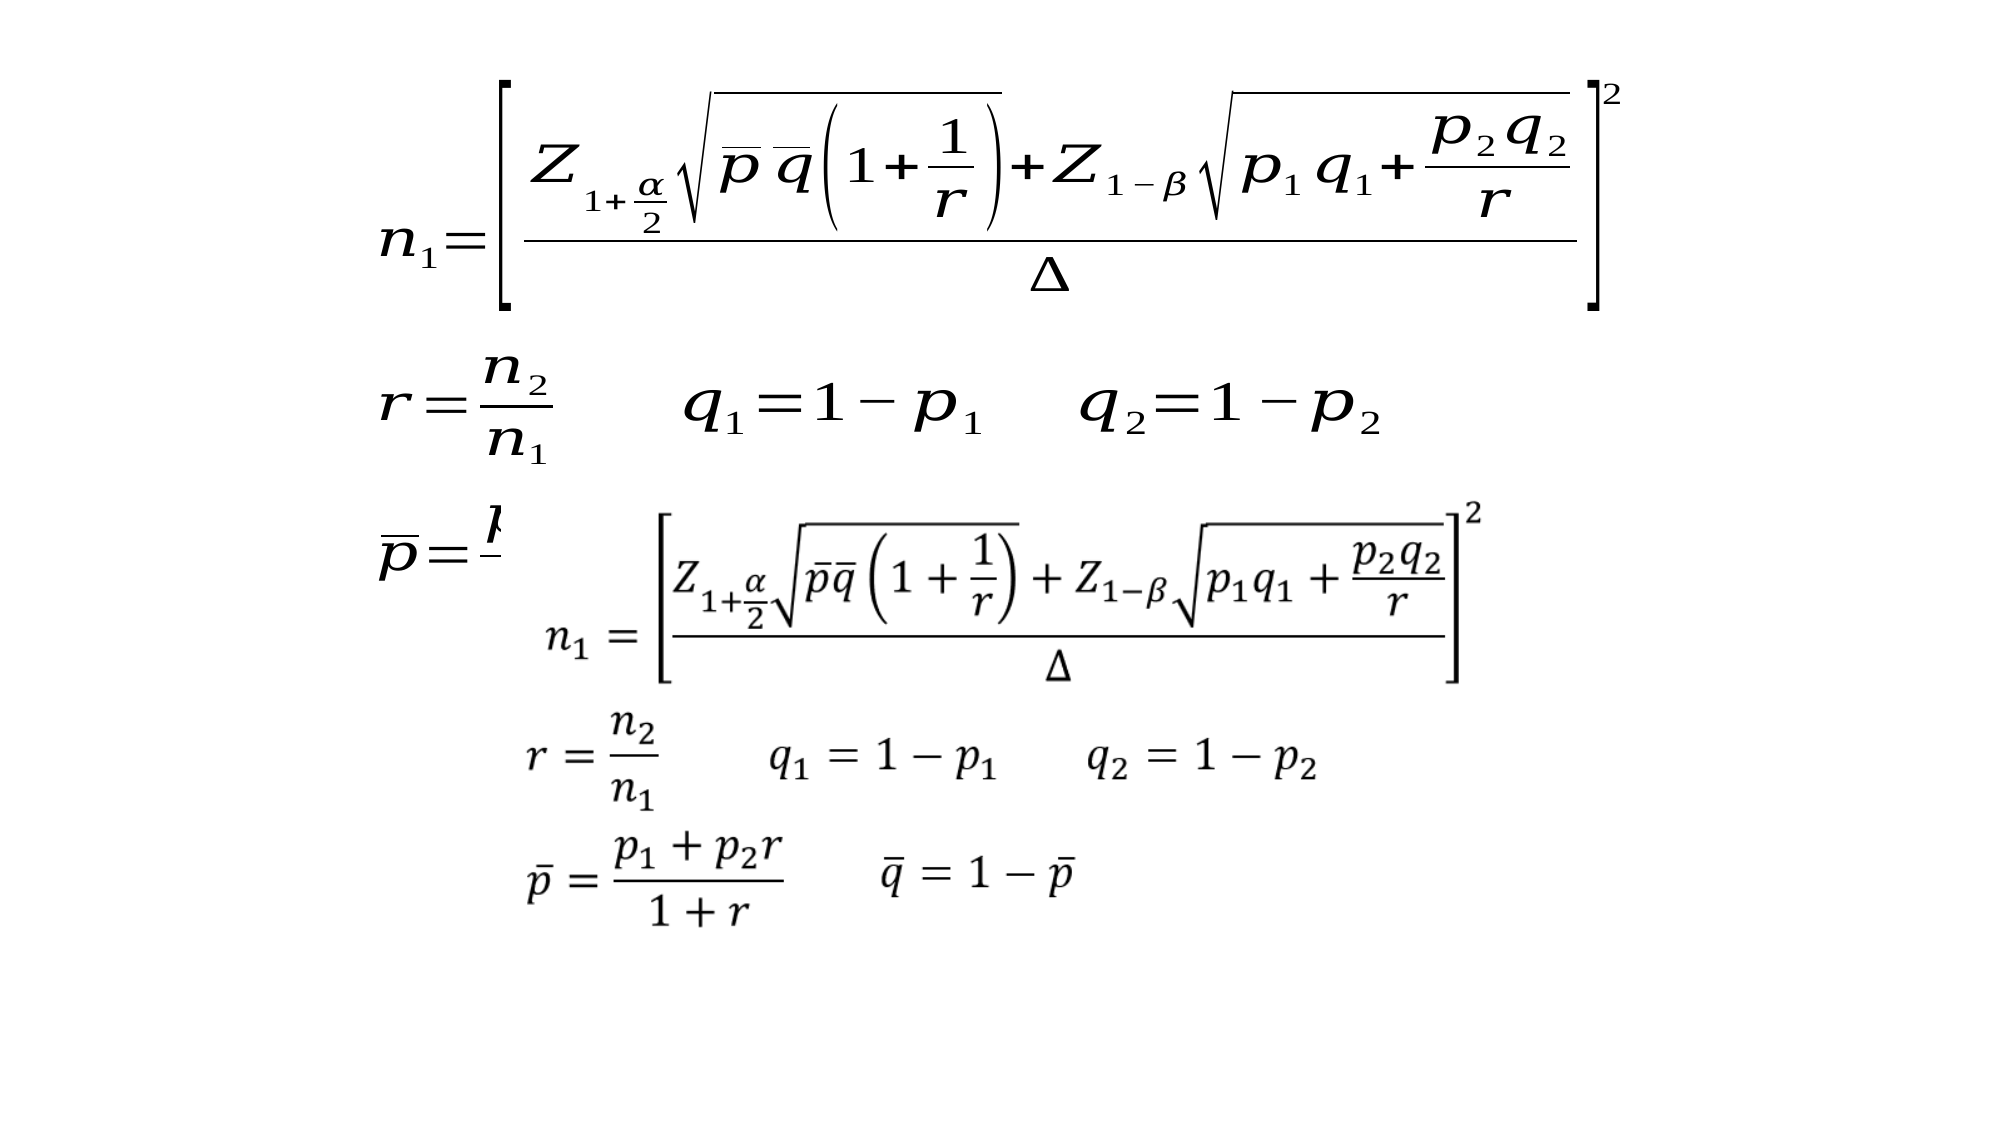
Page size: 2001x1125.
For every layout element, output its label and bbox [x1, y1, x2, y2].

picture [501, 486, 1499, 955]
